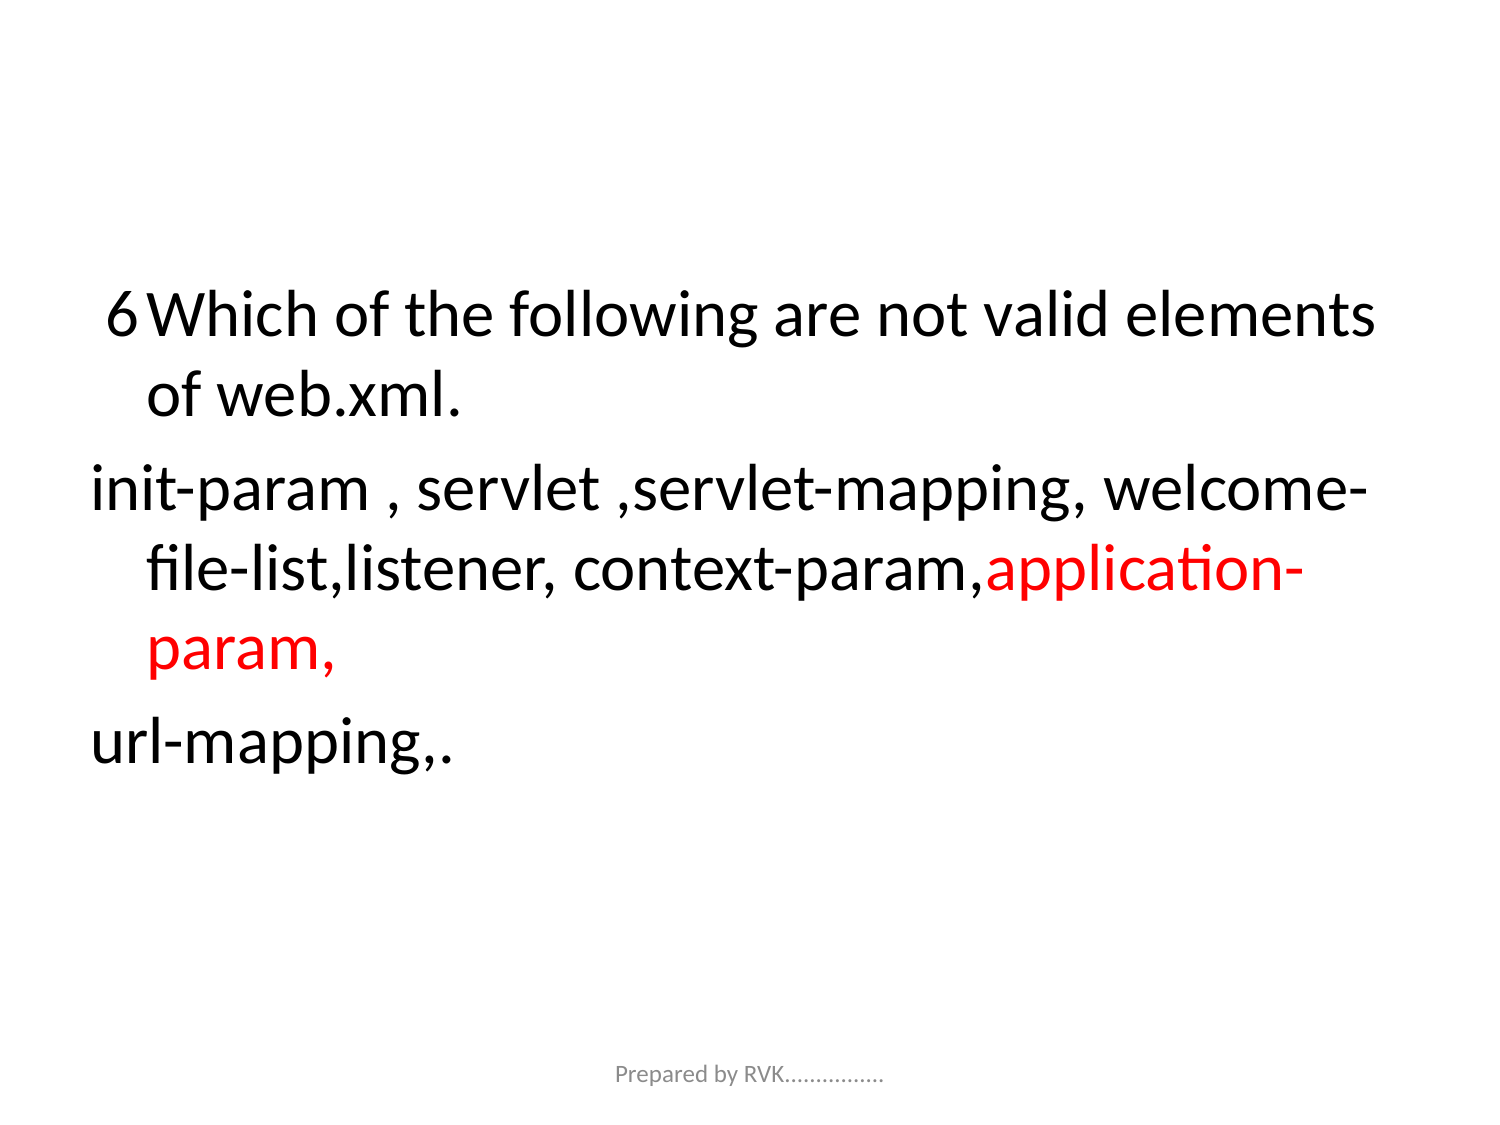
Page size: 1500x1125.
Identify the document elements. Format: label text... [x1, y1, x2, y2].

footer Prepared by RVK................ [512, 1042, 988, 1103]
list 6 Which of the following are not valid elements of web.xml. init-param , servlet ,servlet-mapping, welcome-file-list,listener, context-param,application-param, url-mapping,. [75, 262, 1425, 1005]
